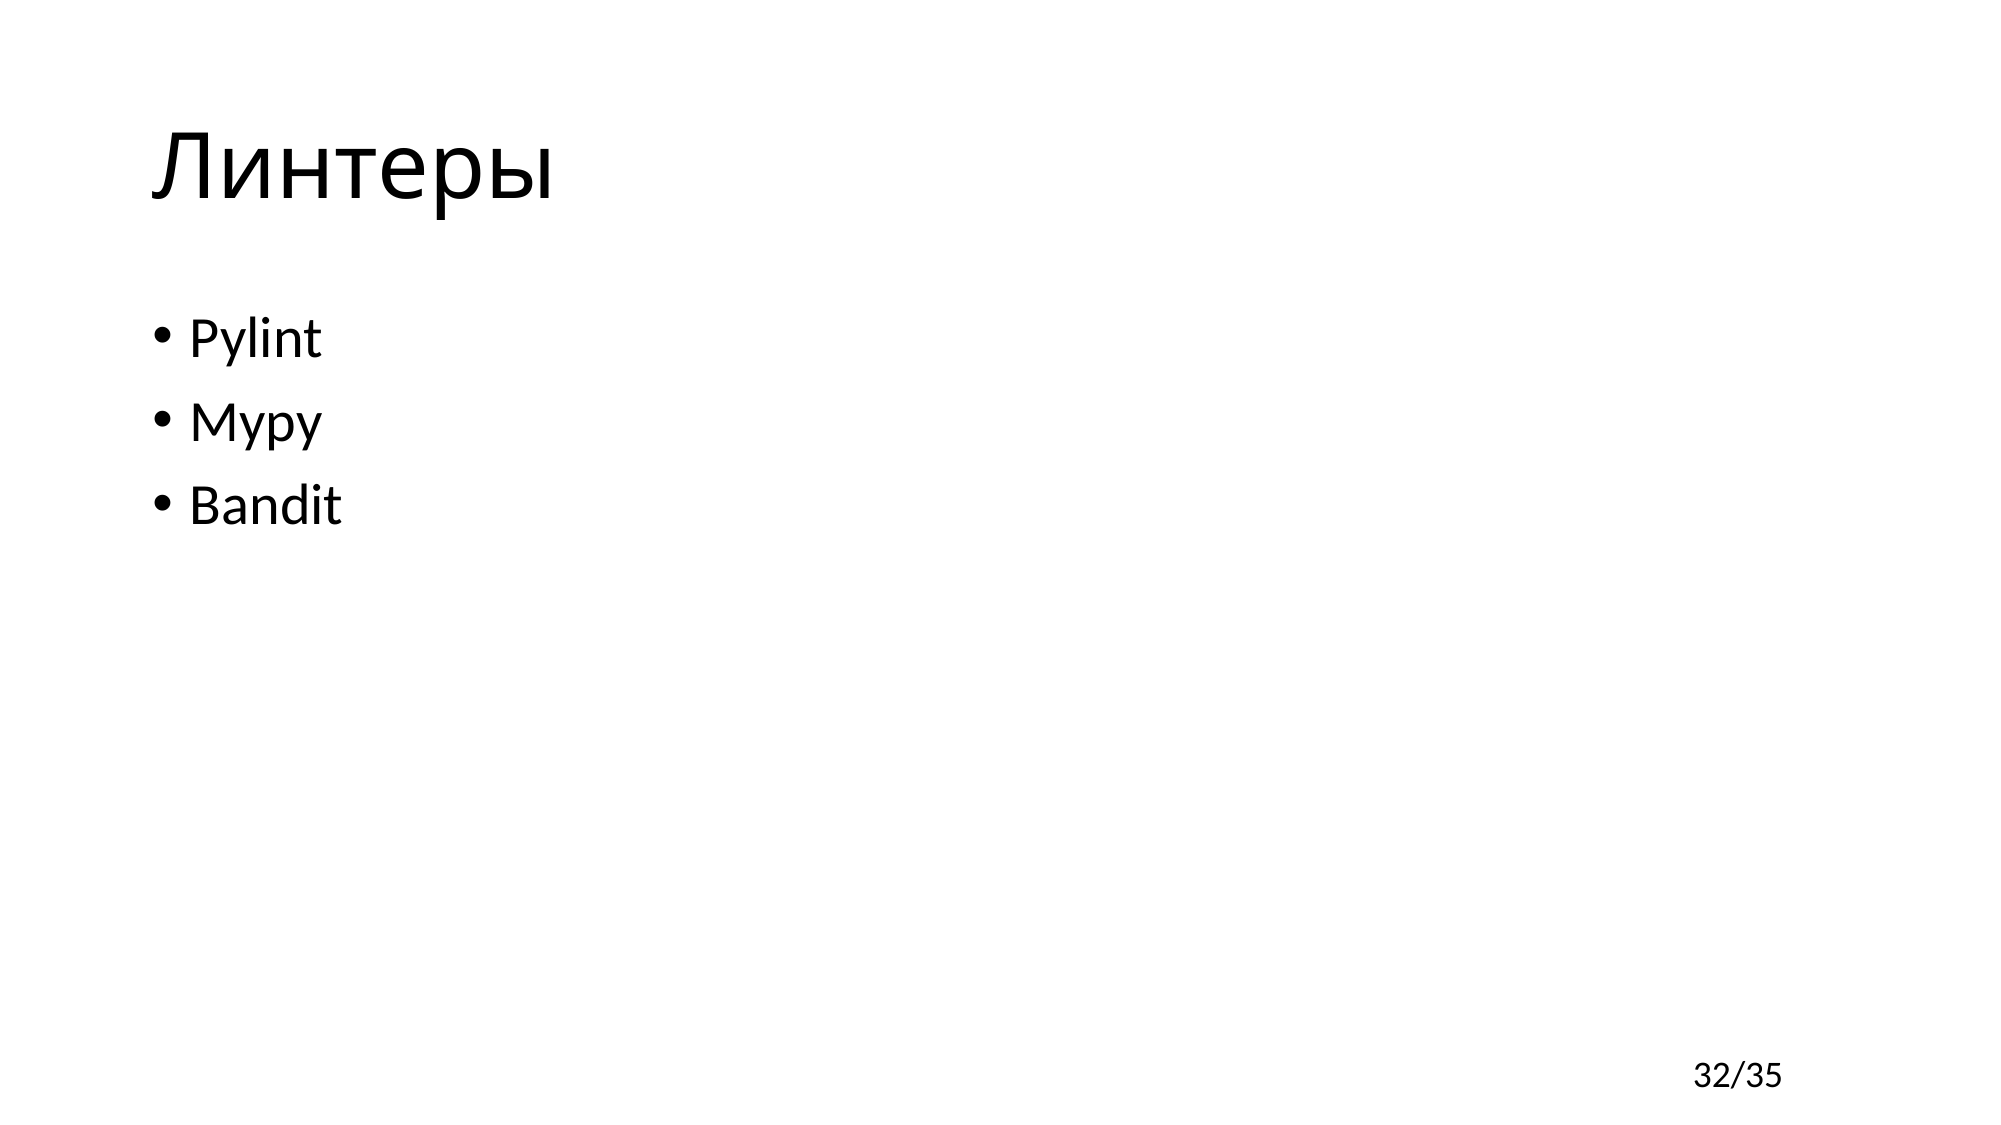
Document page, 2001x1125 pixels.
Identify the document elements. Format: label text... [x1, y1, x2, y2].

title Линтеры [137, 59, 1863, 278]
list Pylint Mypy Bandit [137, 299, 1863, 1014]
